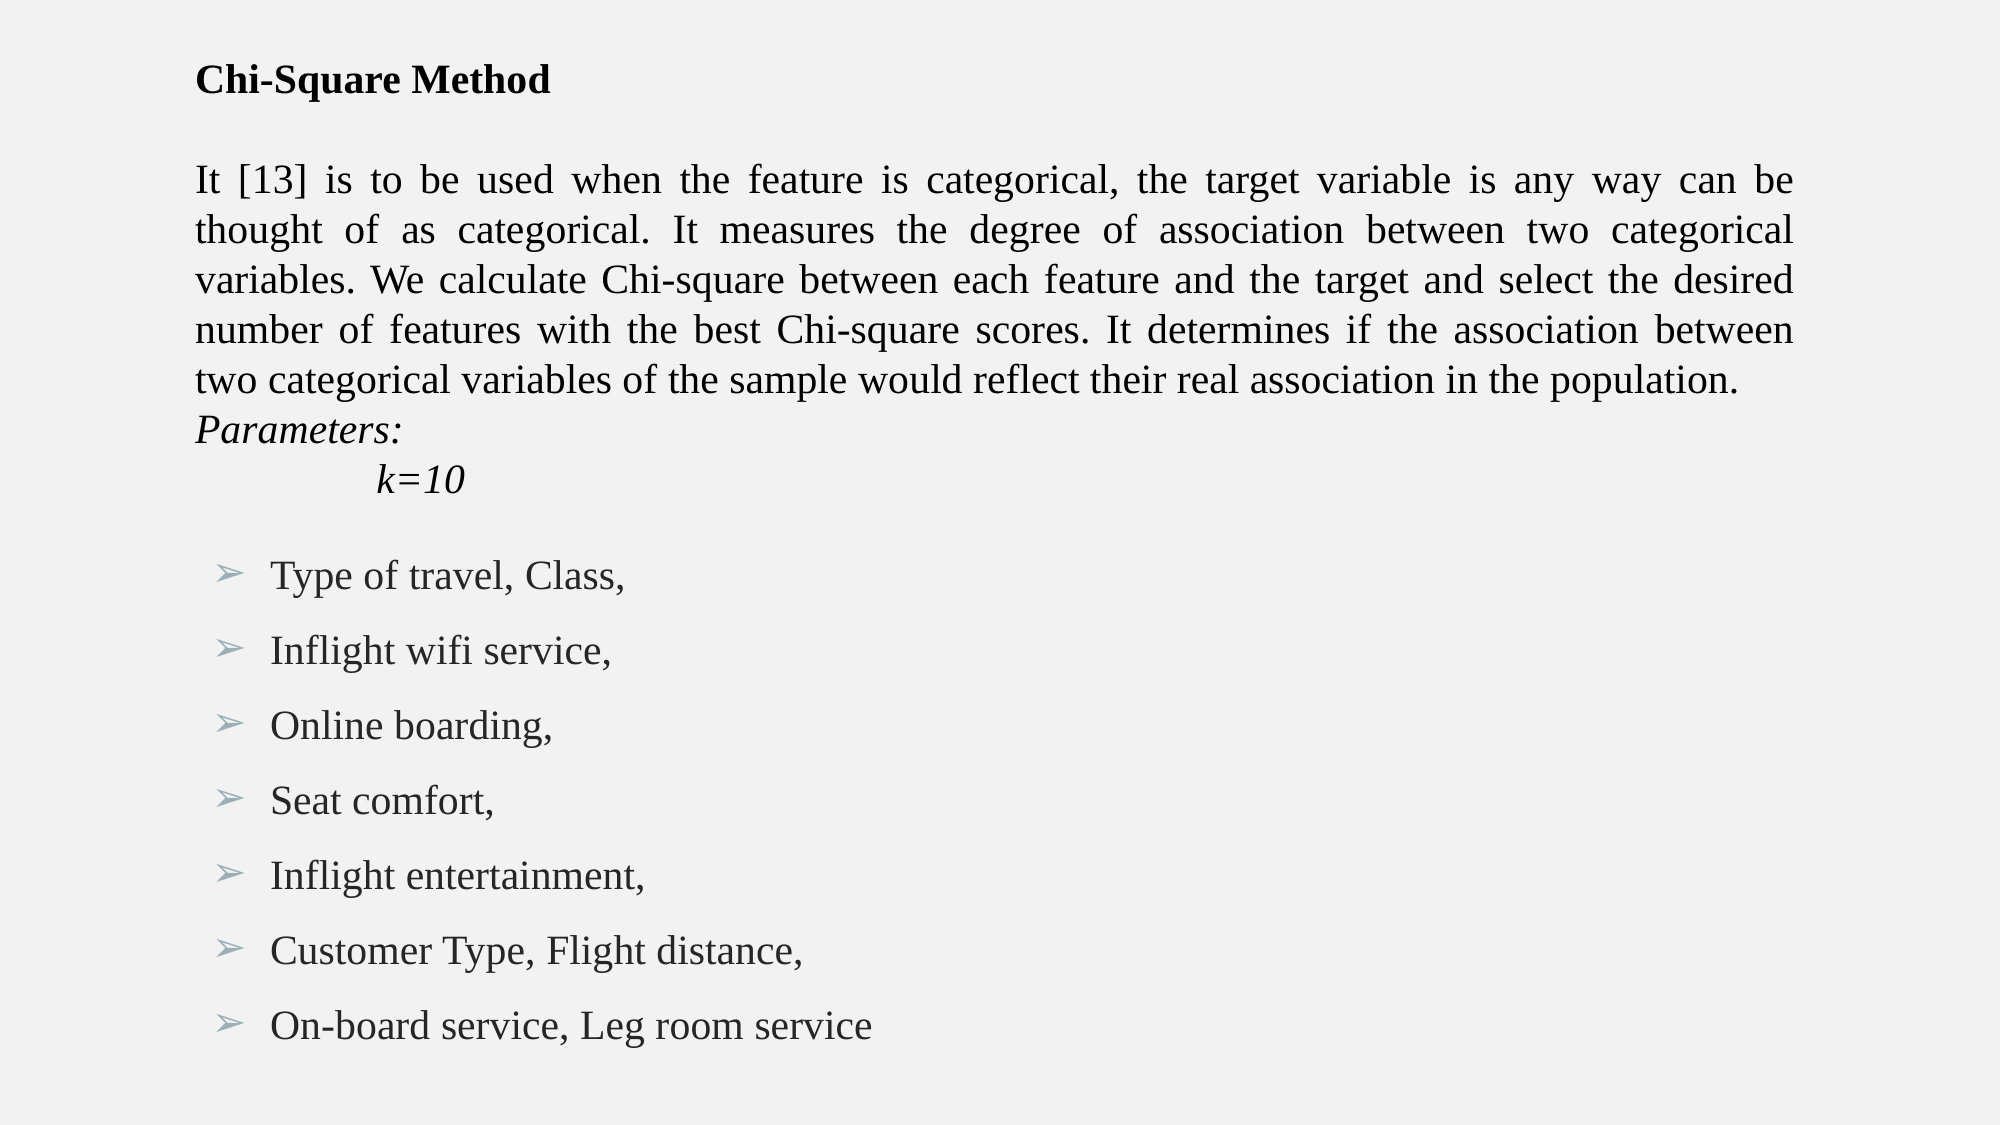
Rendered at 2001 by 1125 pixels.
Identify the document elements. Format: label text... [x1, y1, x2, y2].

list Chi-Square Method It [13] is to be used when the feature is categorical, the target variable is any way can be thought of as categorical. It measures the degree of association between two categorical variables. We calculate Chi-square between each feature and the target and select the desired number of features with the best Chi-square scores. It determines if the association between two categorical variables of the sample would reflect their real association in the population. Parameters: k=10 Type of travel, Class, Inflight wifi service, Online boarding, Seat comfort, Inflight entertainment, Customer Type, Flight distance, On-board service, Leg room service [180, 43, 1811, 1125]
